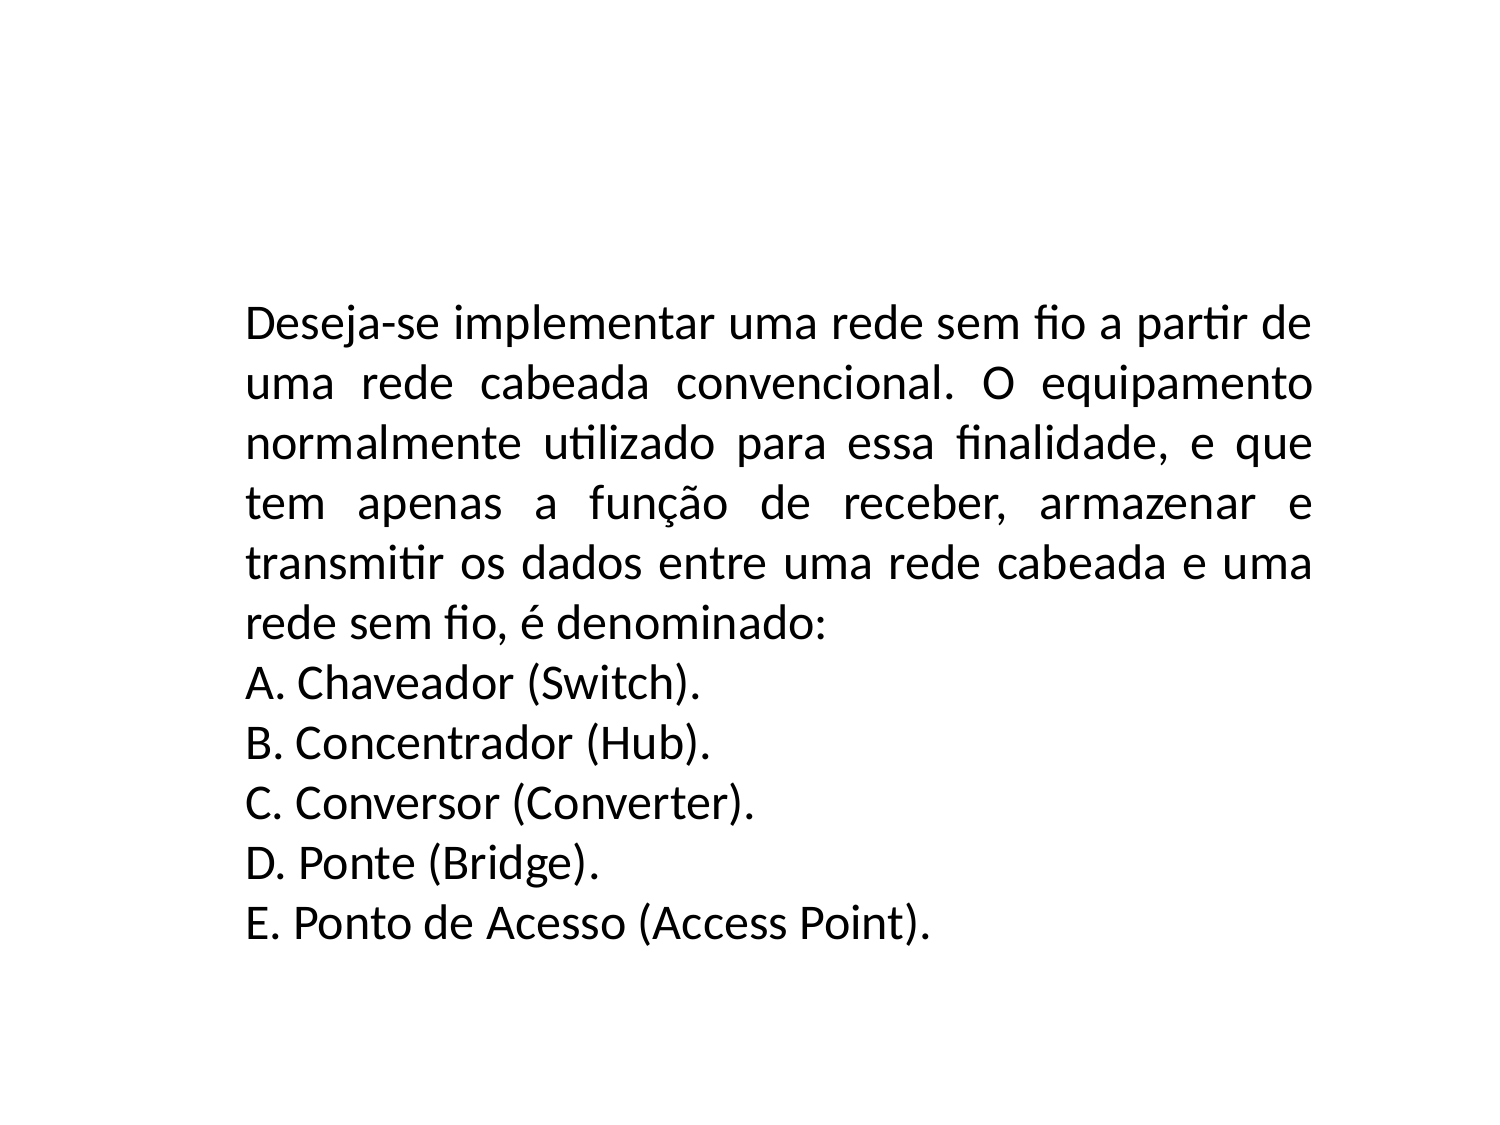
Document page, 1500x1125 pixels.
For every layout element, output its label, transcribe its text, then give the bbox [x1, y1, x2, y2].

text_box Deseja-se implementar uma rede sem fio a partir de uma rede cabeada convencional. O equipamento normalmente utilizado para essa finalidade, e que tem apenas a função de receber, armazenar e transmitir os dados entre uma rede cabeada e uma rede sem fio, é denominado: A. Chaveador (Switch). B. Concentrador (Hub). C. Conversor (Converter). D. Ponte (Bridge). E. Ponto de Acesso (Access Point). [230, 282, 1329, 957]
